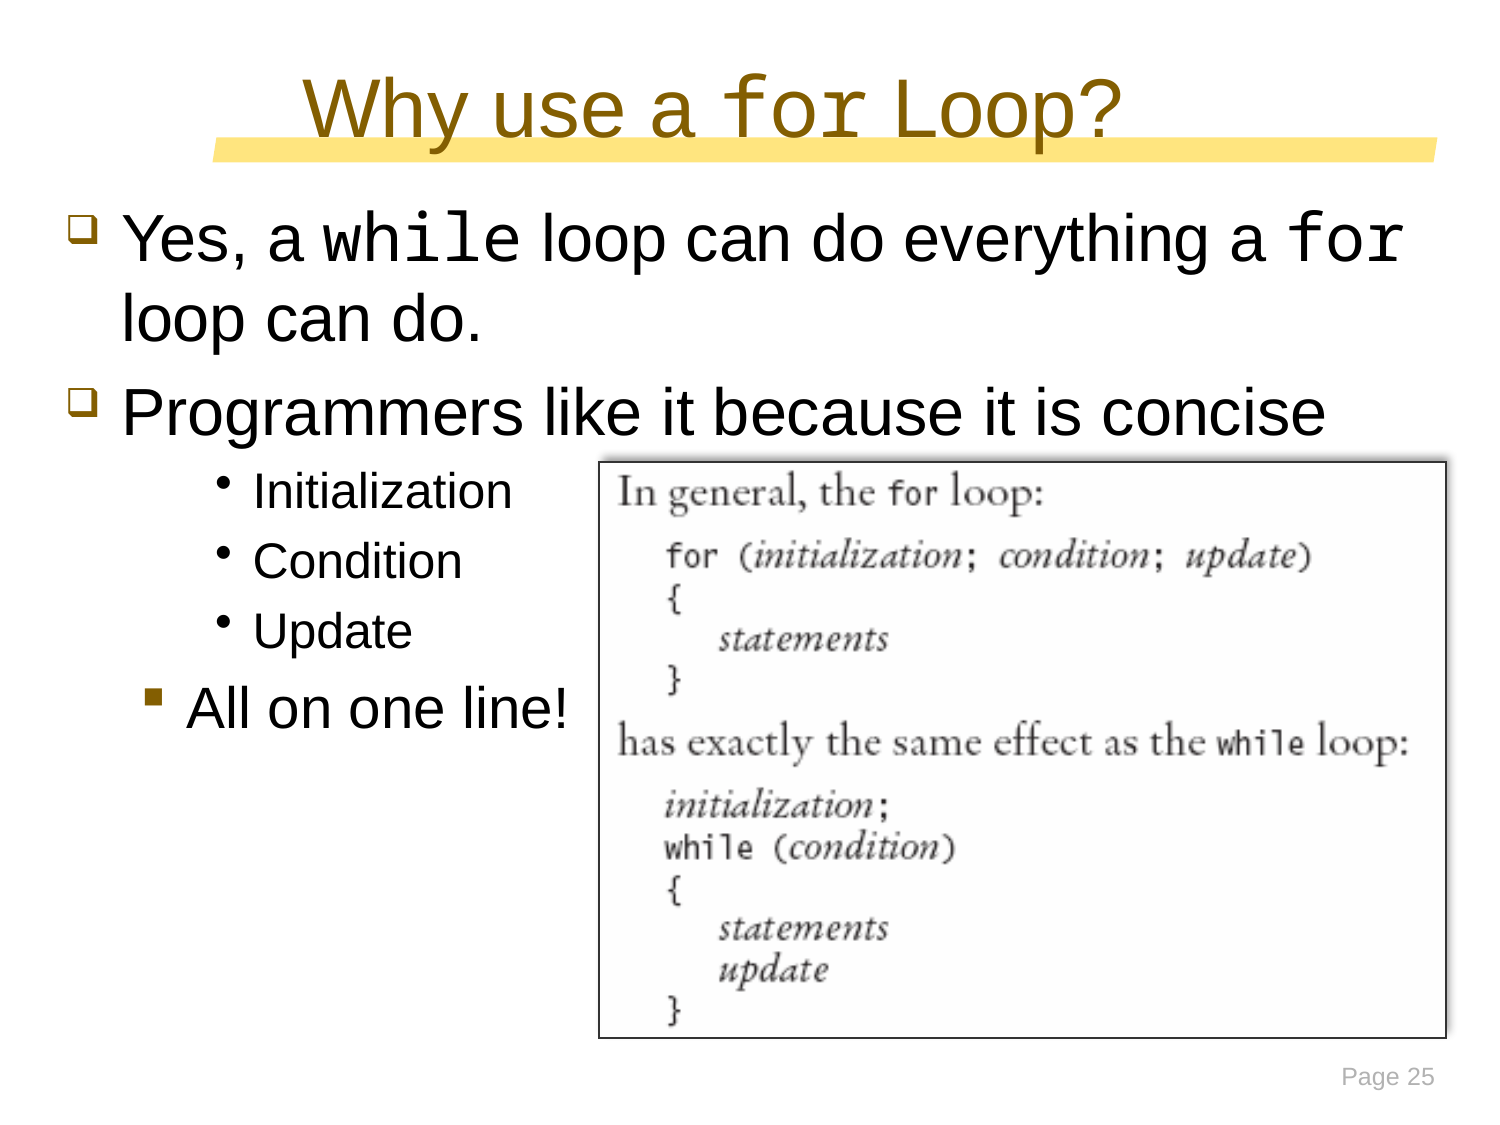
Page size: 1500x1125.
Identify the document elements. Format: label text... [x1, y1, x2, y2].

picture [599, 462, 1446, 1038]
title Why use a for Loop? [287, 44, 1451, 163]
list Yes, a while loop can do everything a for loop can do. Programmers like it because it is concise Initialization Condition Update All on one line! [49, 187, 1438, 1026]
slide_number Page 25 [1187, 1050, 1450, 1100]
